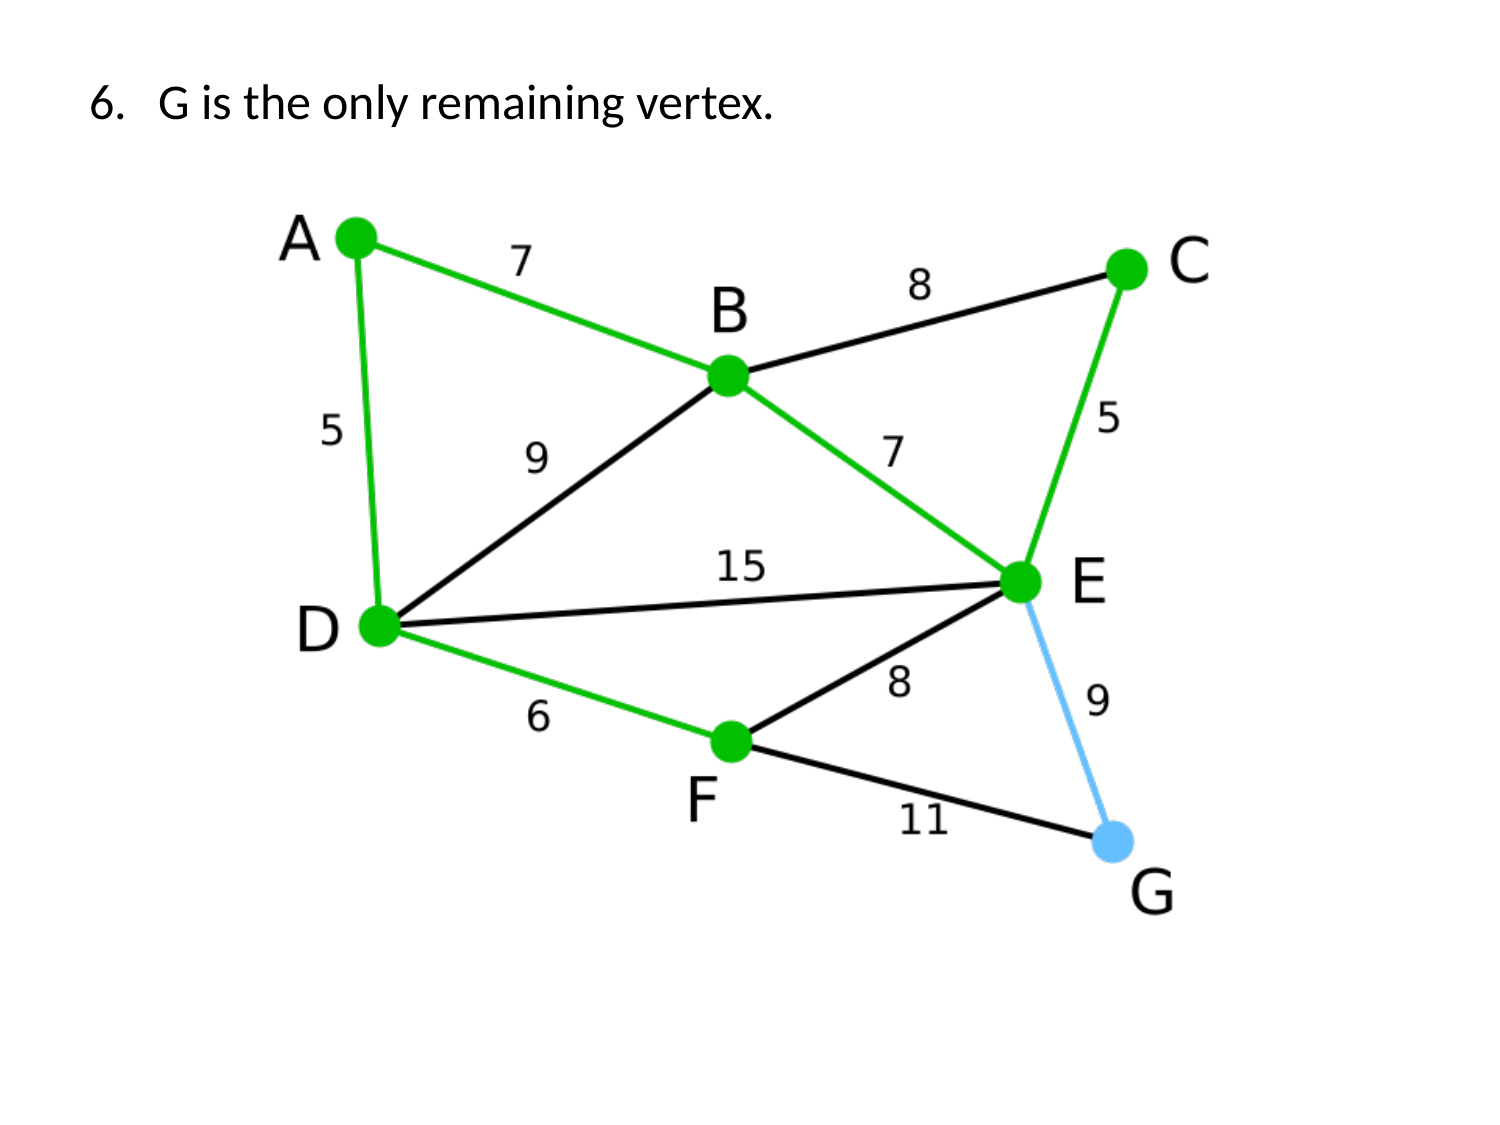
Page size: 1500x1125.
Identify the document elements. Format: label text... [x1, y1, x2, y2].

picture [254, 176, 1221, 987]
text_box G is the only remaining vertex. [75, 62, 1469, 1100]
